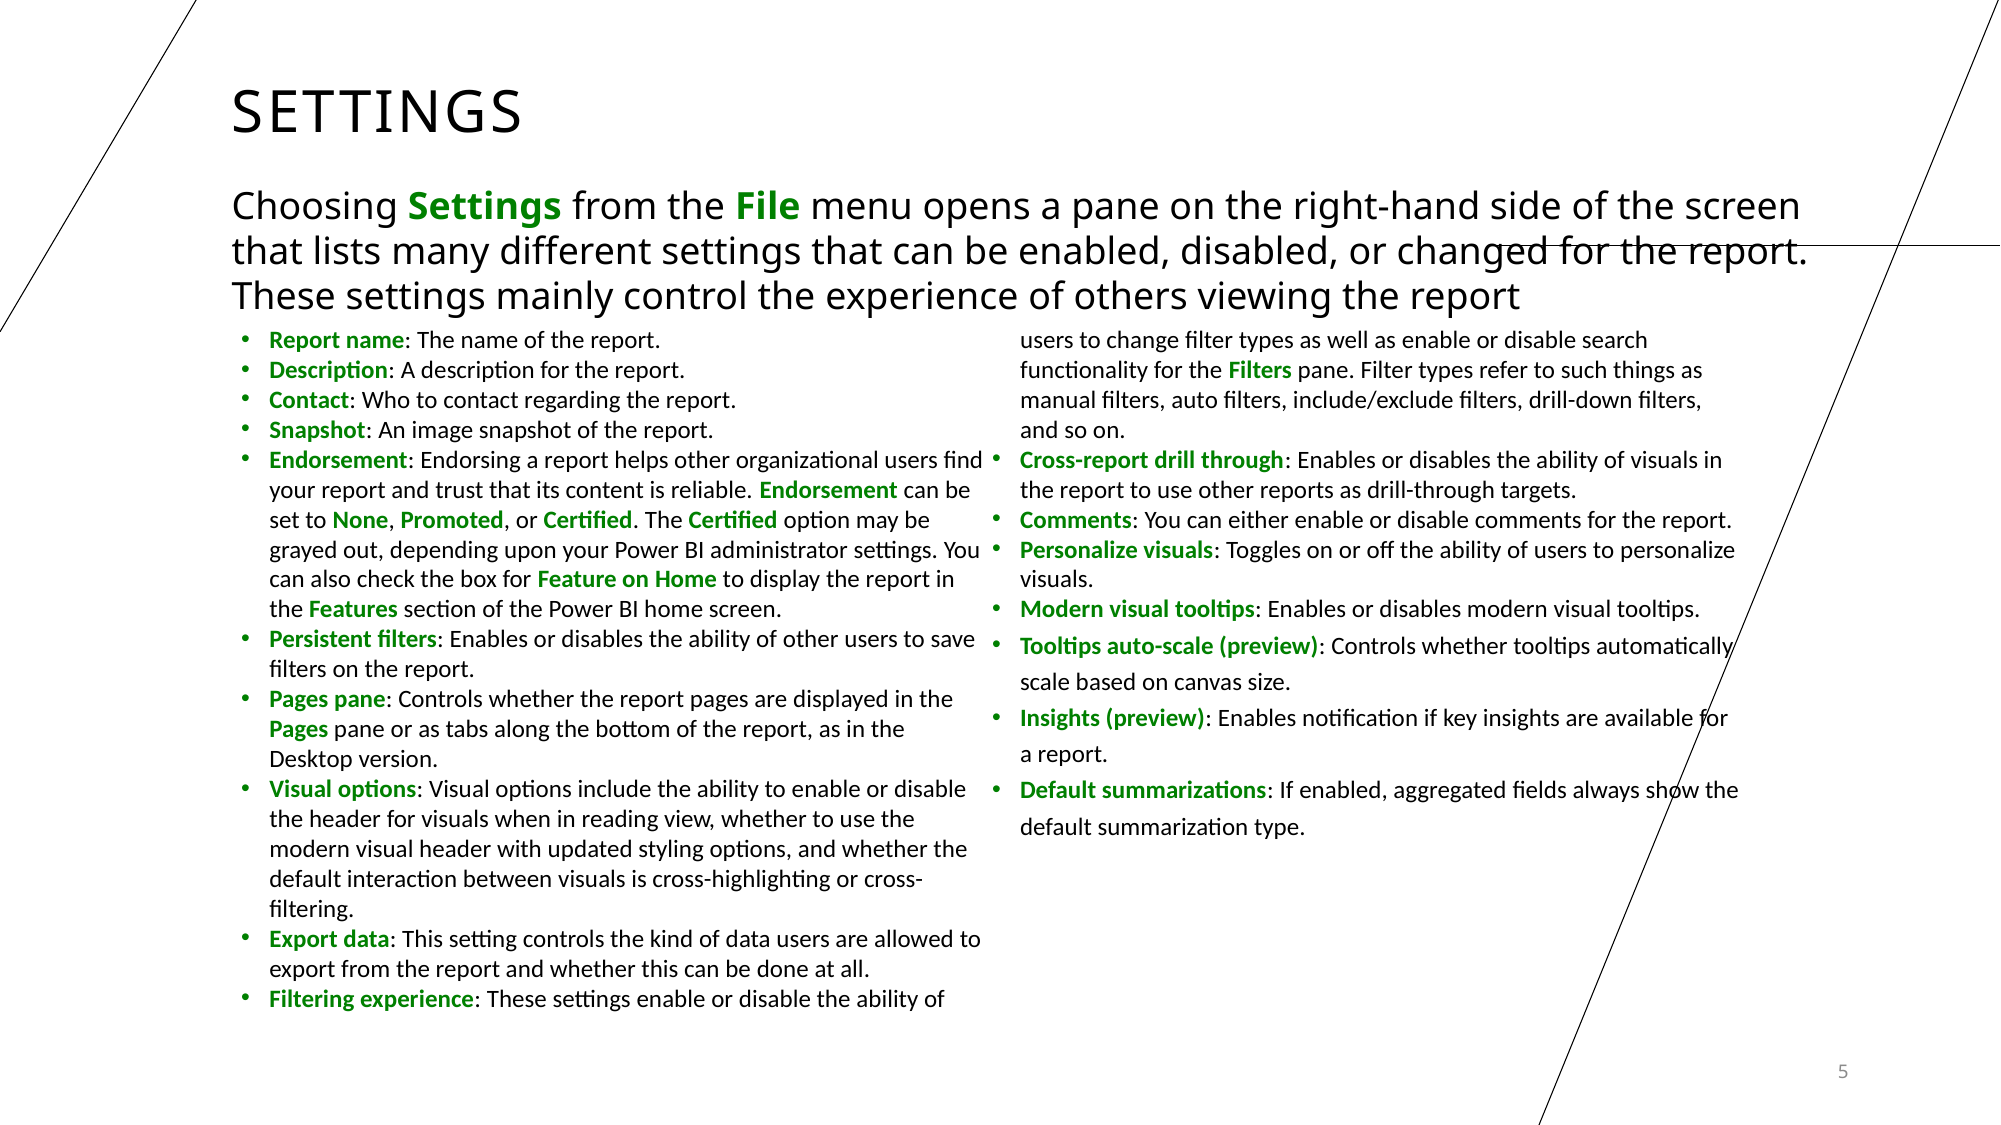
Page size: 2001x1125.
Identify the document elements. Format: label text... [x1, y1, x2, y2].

text_box Report name: The name of the report. Description: A description for the report. Contact: Who to contact regarding the report. Snapshot: An image snapshot of the report. Endorsement: Endorsing a report helps other organizational users find your report and trust that its content is reliable. Endorsement can be set to None, Promoted, or Certified. The Certified option may be grayed out, depending upon your Power BI administrator settings. You can also check the box for Feature on Home to display the report in the Features section of the Power BI home screen. Persistent filters: Enables or disables the ability of other users to save filters on the report. Pages pane: Controls whether the report pages are displayed in the Pages pane or as tabs along the bottom of the report, as in the Desktop version. Visual options: Visual options include the ability to enable or disable the header for visuals when in reading view, whether to use the modern visual header with updated styling options, and whether the default interaction between visuals is cross-highlighting or cross-filtering. Export data: This setting controls the kind of data users are allowed to export from the report and whether this can be done at all. Filtering experience: These settings enable or disable the ability of users to change filter types as well as enable or disable search functionality for the Filters pane. Filter types refer to such things as manual filters, auto filters, include/exclude filters, drill-down filters, and so on. Cross-report drill through: Enables or disables the ability of visuals in the report to use other reports as drill-through targets. Comments: You can either enable or disable comments for the report. Personalize visuals: Toggles on or off the ability of users to personalize visuals. Modern visual tooltips: Enables or disables modern visual tooltips. Tooltips auto-scale (preview): Controls whether tooltips automatically scale based on canvas size. Insights (preview): Enables notification if key insights are available for a report. Default summarizations: If enabled, aggregated fields always show the default summarization type. [226, 316, 1758, 1048]
text_box Choosing Settings from the File menu opens a pane on the right-hand side of the screen that lists many different settings that can be enabled, disabled, or changed for the report. These settings mainly control the experience of others viewing the report [216, 174, 1864, 325]
title Settings [216, 43, 1413, 154]
slide_number 5 [1701, 1042, 1864, 1103]
